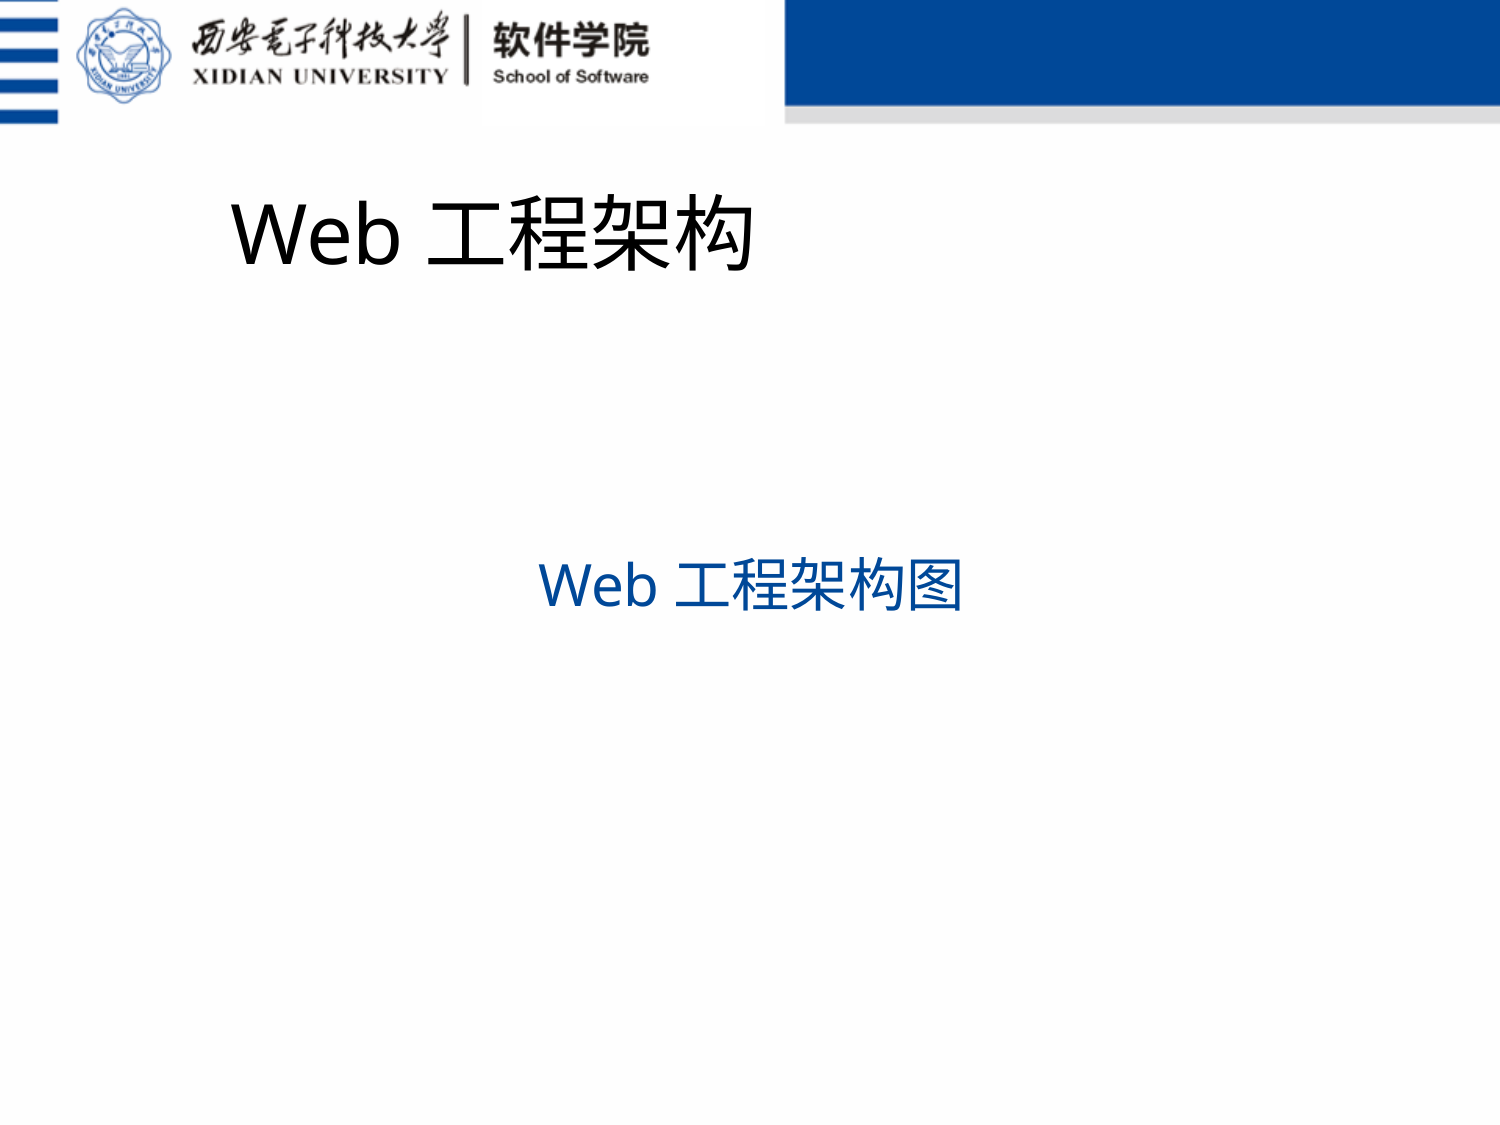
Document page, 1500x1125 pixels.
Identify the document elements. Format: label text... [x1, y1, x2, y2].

text_box Web工程架构图 [161, 526, 1342, 997]
title Web工程架构 [0, 177, 988, 290]
picture [0, 0, 1500, 1125]
